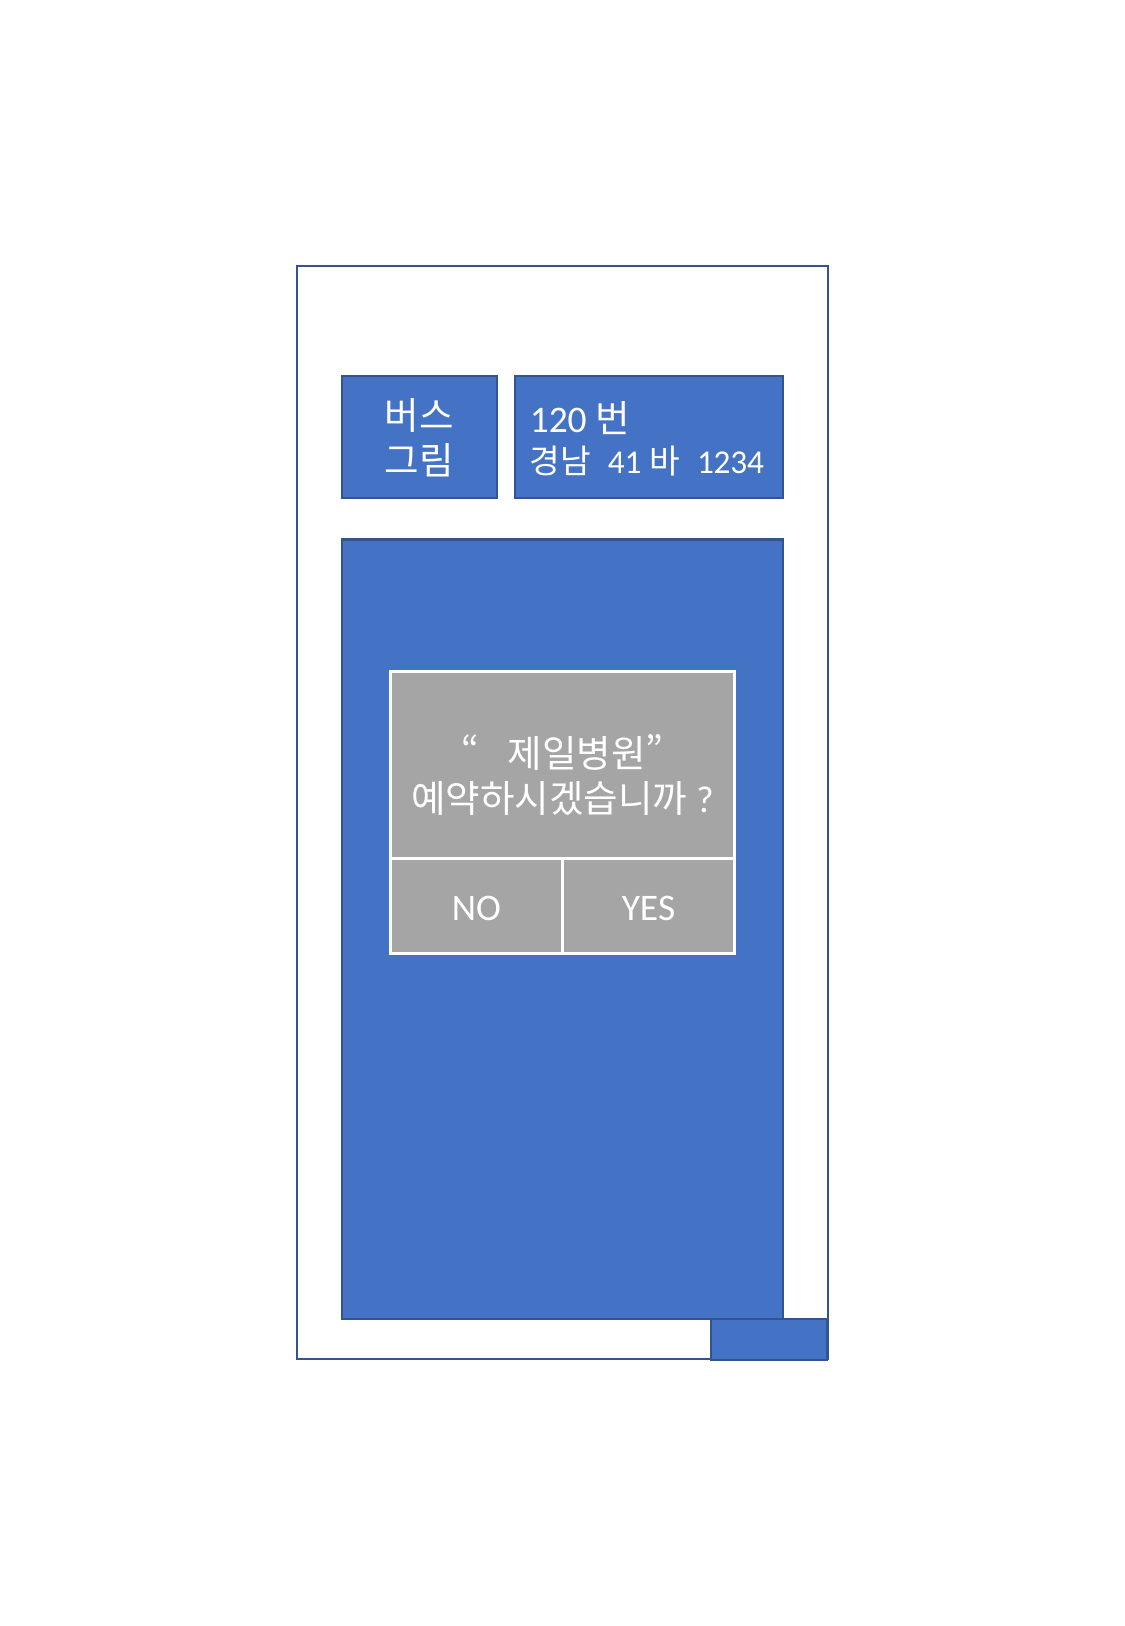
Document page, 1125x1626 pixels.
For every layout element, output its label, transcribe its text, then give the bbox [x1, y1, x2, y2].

text_box YES [561, 857, 736, 955]
text_box [341, 538, 784, 1320]
text_box 120번 경남 41바 1234 [514, 375, 784, 499]
text_box [710, 1318, 828, 1361]
text_box “제일병원” 예약하시겠습니까? [389, 670, 736, 857]
text_box [296, 265, 829, 1360]
text_box 버스 그림 [341, 375, 498, 499]
text_box NO [389, 857, 561, 955]
